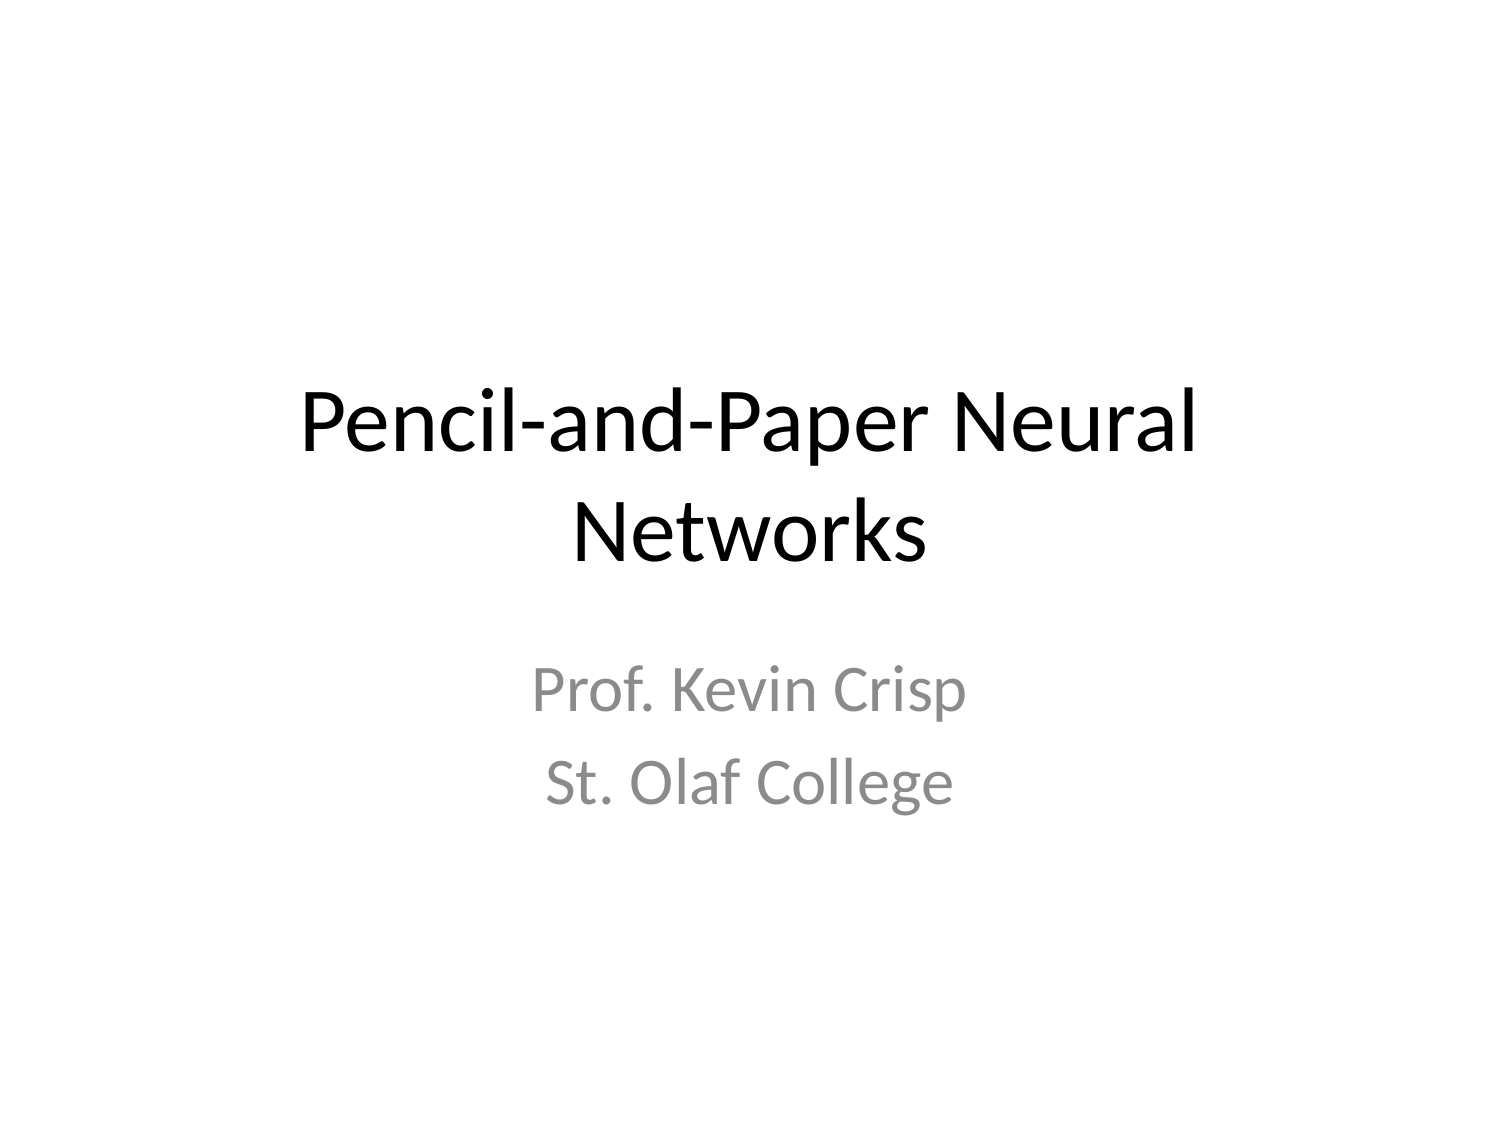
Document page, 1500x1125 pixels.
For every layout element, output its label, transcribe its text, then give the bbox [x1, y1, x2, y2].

subtitle Prof. Kevin Crisp St. Olaf College [225, 637, 1275, 925]
title Pencil-and-Paper Neural Networks [112, 349, 1388, 591]
